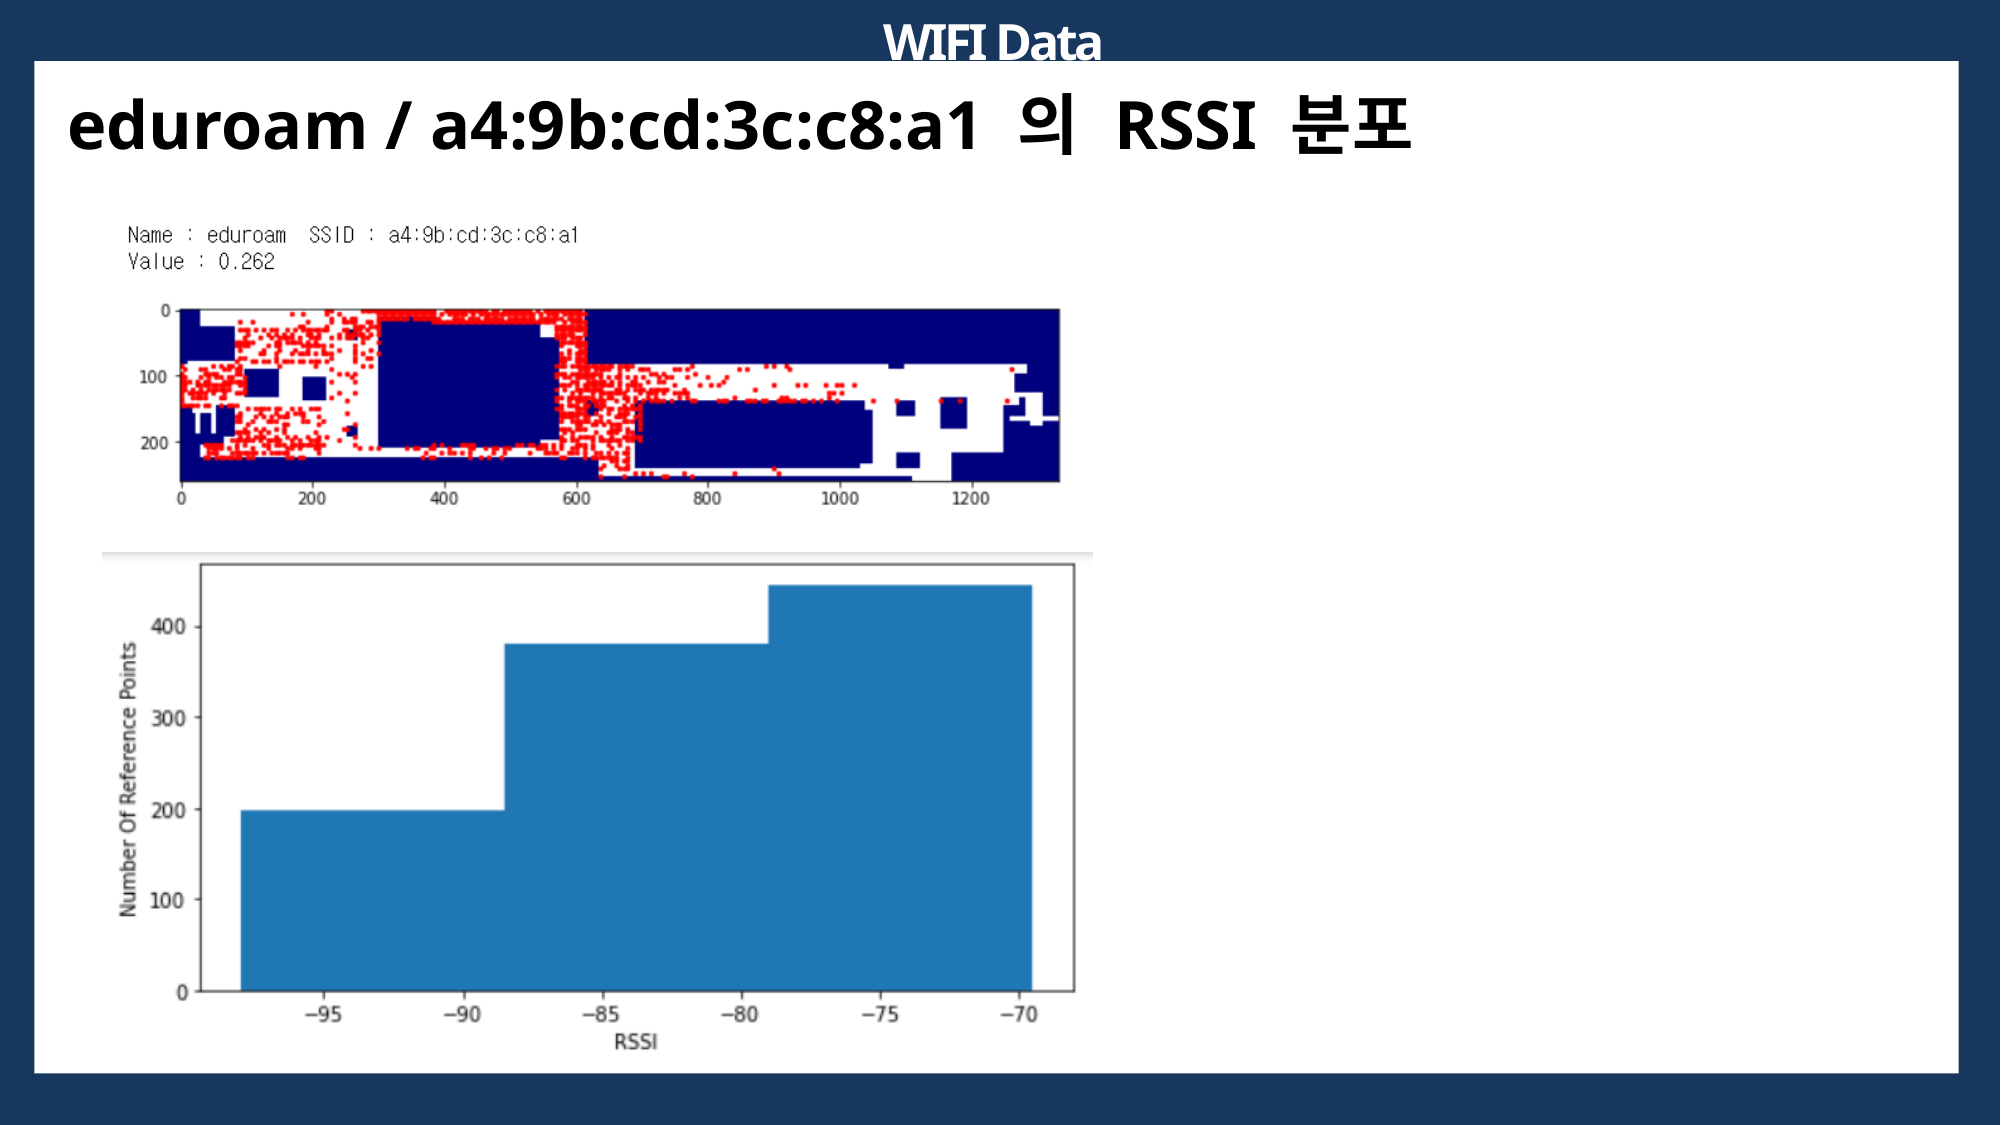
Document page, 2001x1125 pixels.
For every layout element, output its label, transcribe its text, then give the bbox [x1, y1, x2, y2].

picture [109, 209, 1086, 515]
text_box [32, 59, 1961, 1075]
picture [101, 552, 1094, 1063]
text_box WIFI Data [645, 3, 1343, 76]
text_box eduroam / a4:9b:cd:3c:c8:a1 의 RSSI 분포 [52, 76, 1654, 171]
